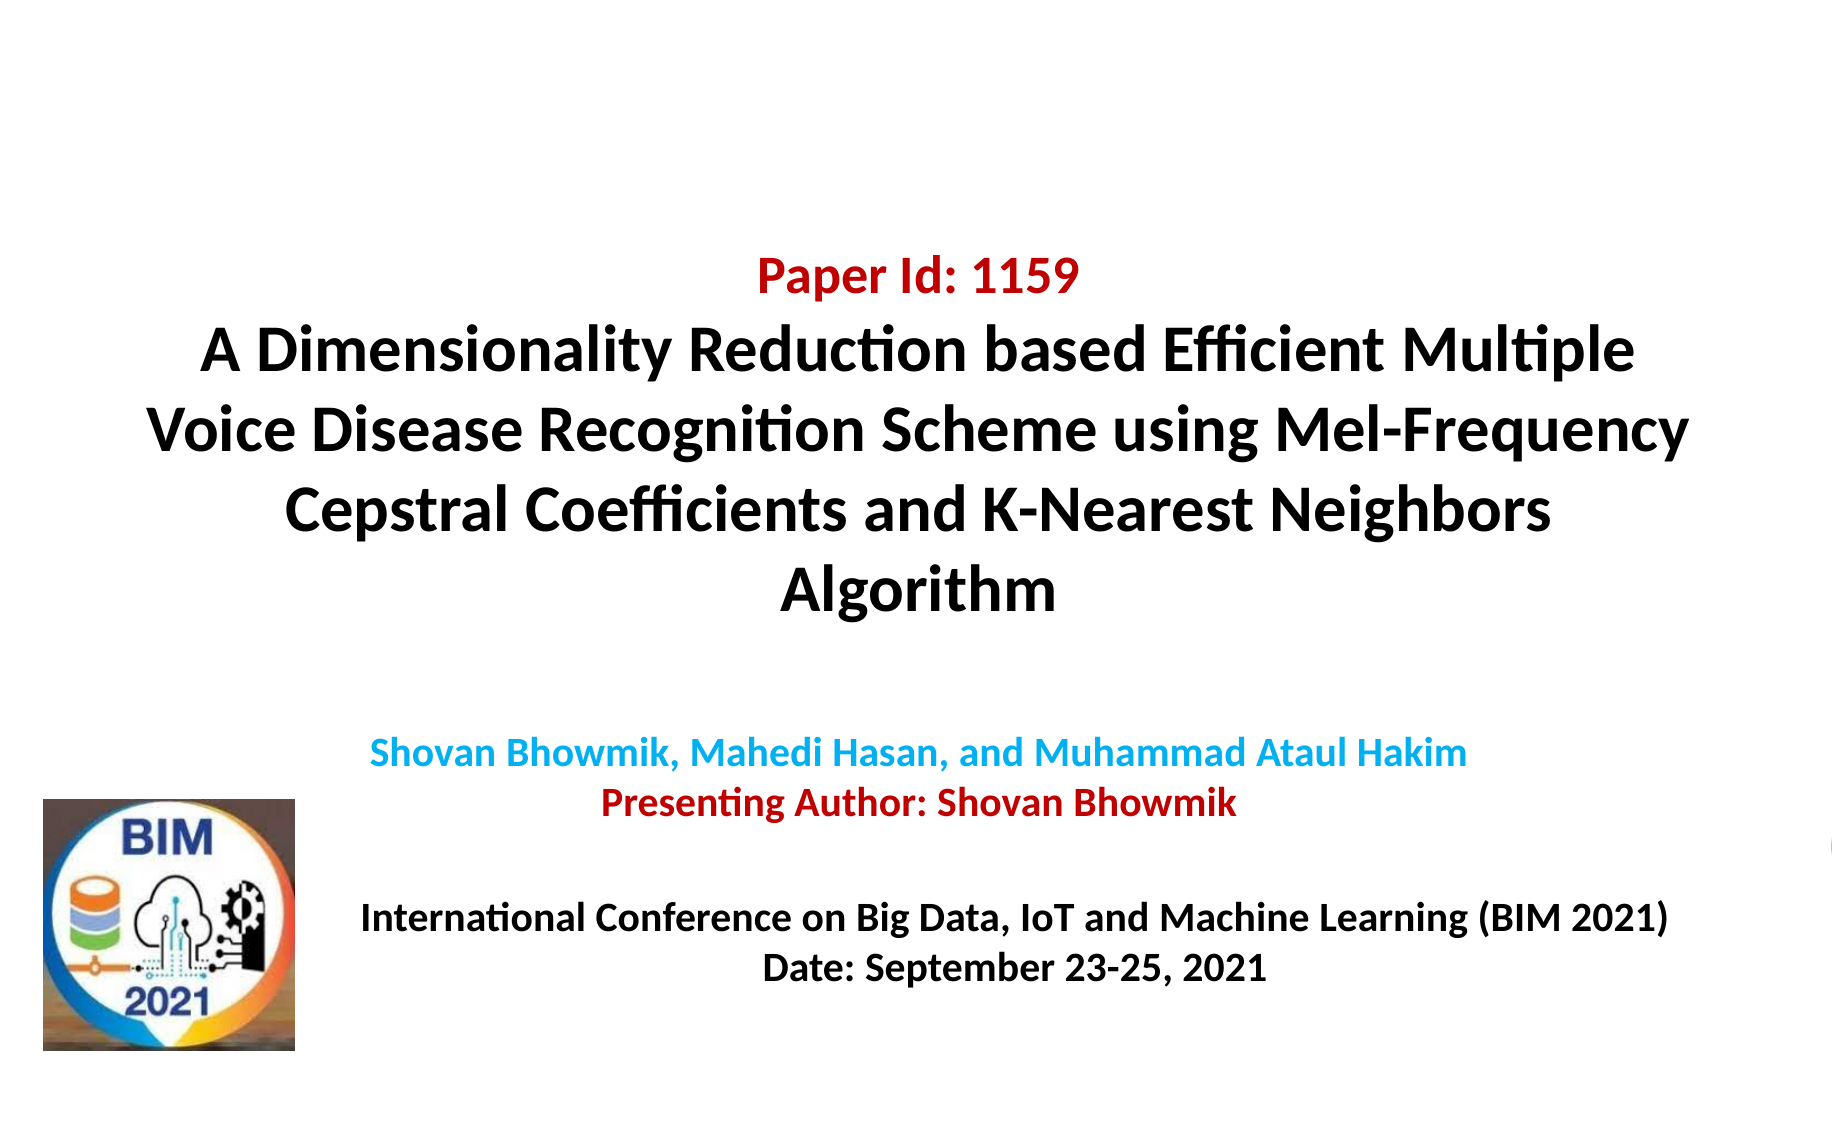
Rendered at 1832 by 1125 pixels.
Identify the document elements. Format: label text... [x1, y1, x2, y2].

title Paper Id: 1159 A Dimensionality Reduction based Efficient Multiple Voice Disease Recognition Scheme using Mel-Frequency Cepstral Coefficients and K-Nearest Neighbors Algorithm Shovan Bhowmik, Mahedi Hasan, and Muhammad Ataul Hakim Presenting Author: Shovan Bhowmik [0, 0, 1831, 861]
text_box International Conference on Big Data, IoT and Machine Learning (BIM 2021) Date: September 23-25, 2021 [340, 860, 1678, 990]
picture [43, 799, 295, 1051]
